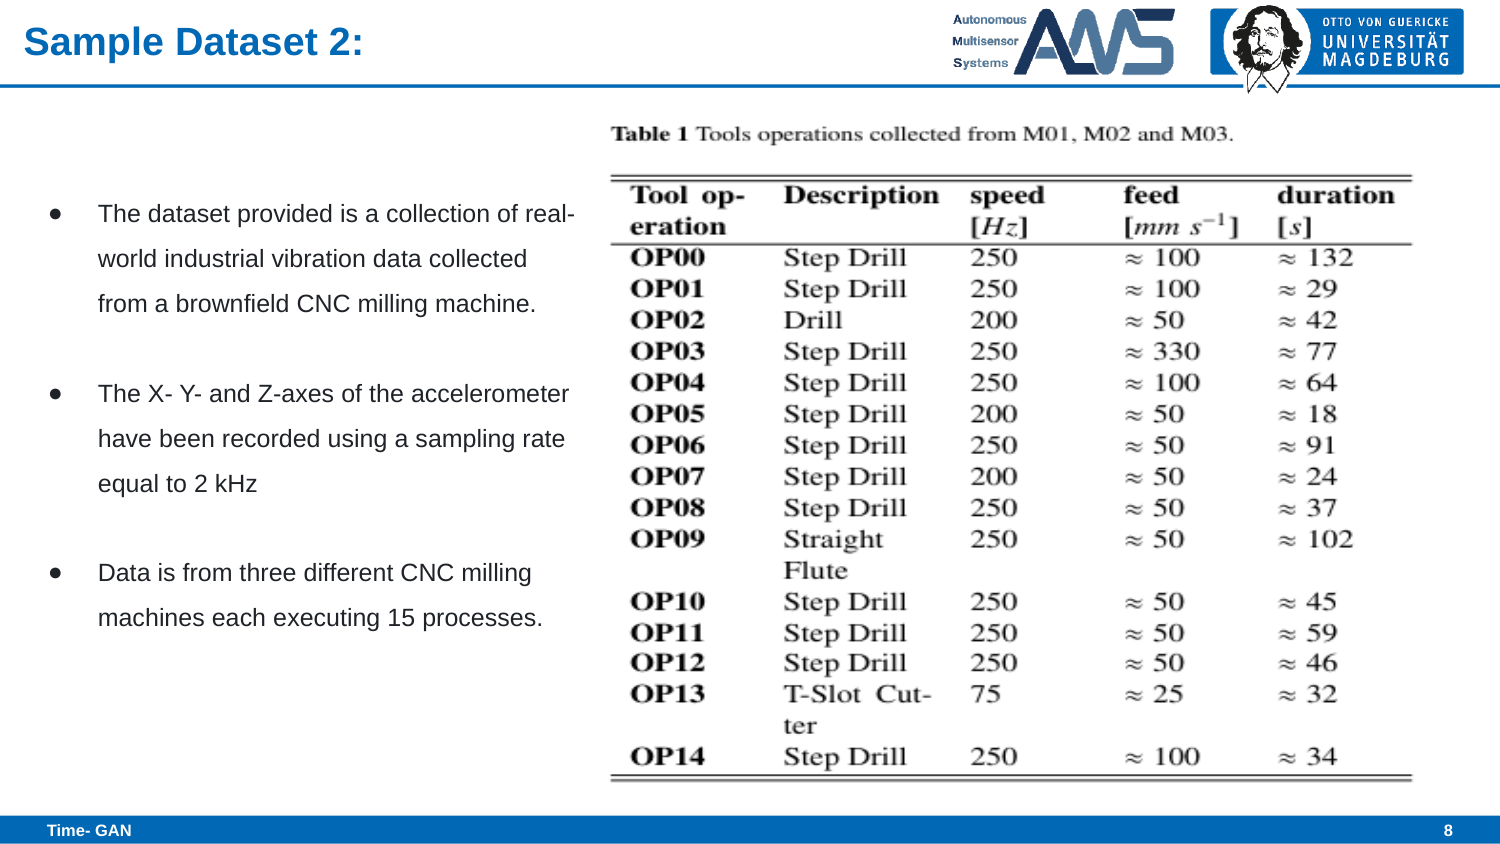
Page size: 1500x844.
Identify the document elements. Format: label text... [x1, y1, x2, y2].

title Sample Dataset 2: [0, 0, 943, 86]
footer Time- GAN [46, 815, 554, 844]
text_box The dataset provided is a collection of real-world industrial vibration data collected from a brownfield CNC milling machine. The X- Y- and Z-axes of the accelerometer have been recorded using a sampling rate equal to 2 kHz Data is from three different CNC milling machines each executing 15 processes. [7, 167, 592, 733]
picture [0, 0, 1500, 103]
picture [598, 105, 1454, 796]
slide_number ‹#› [1312, 815, 1454, 844]
